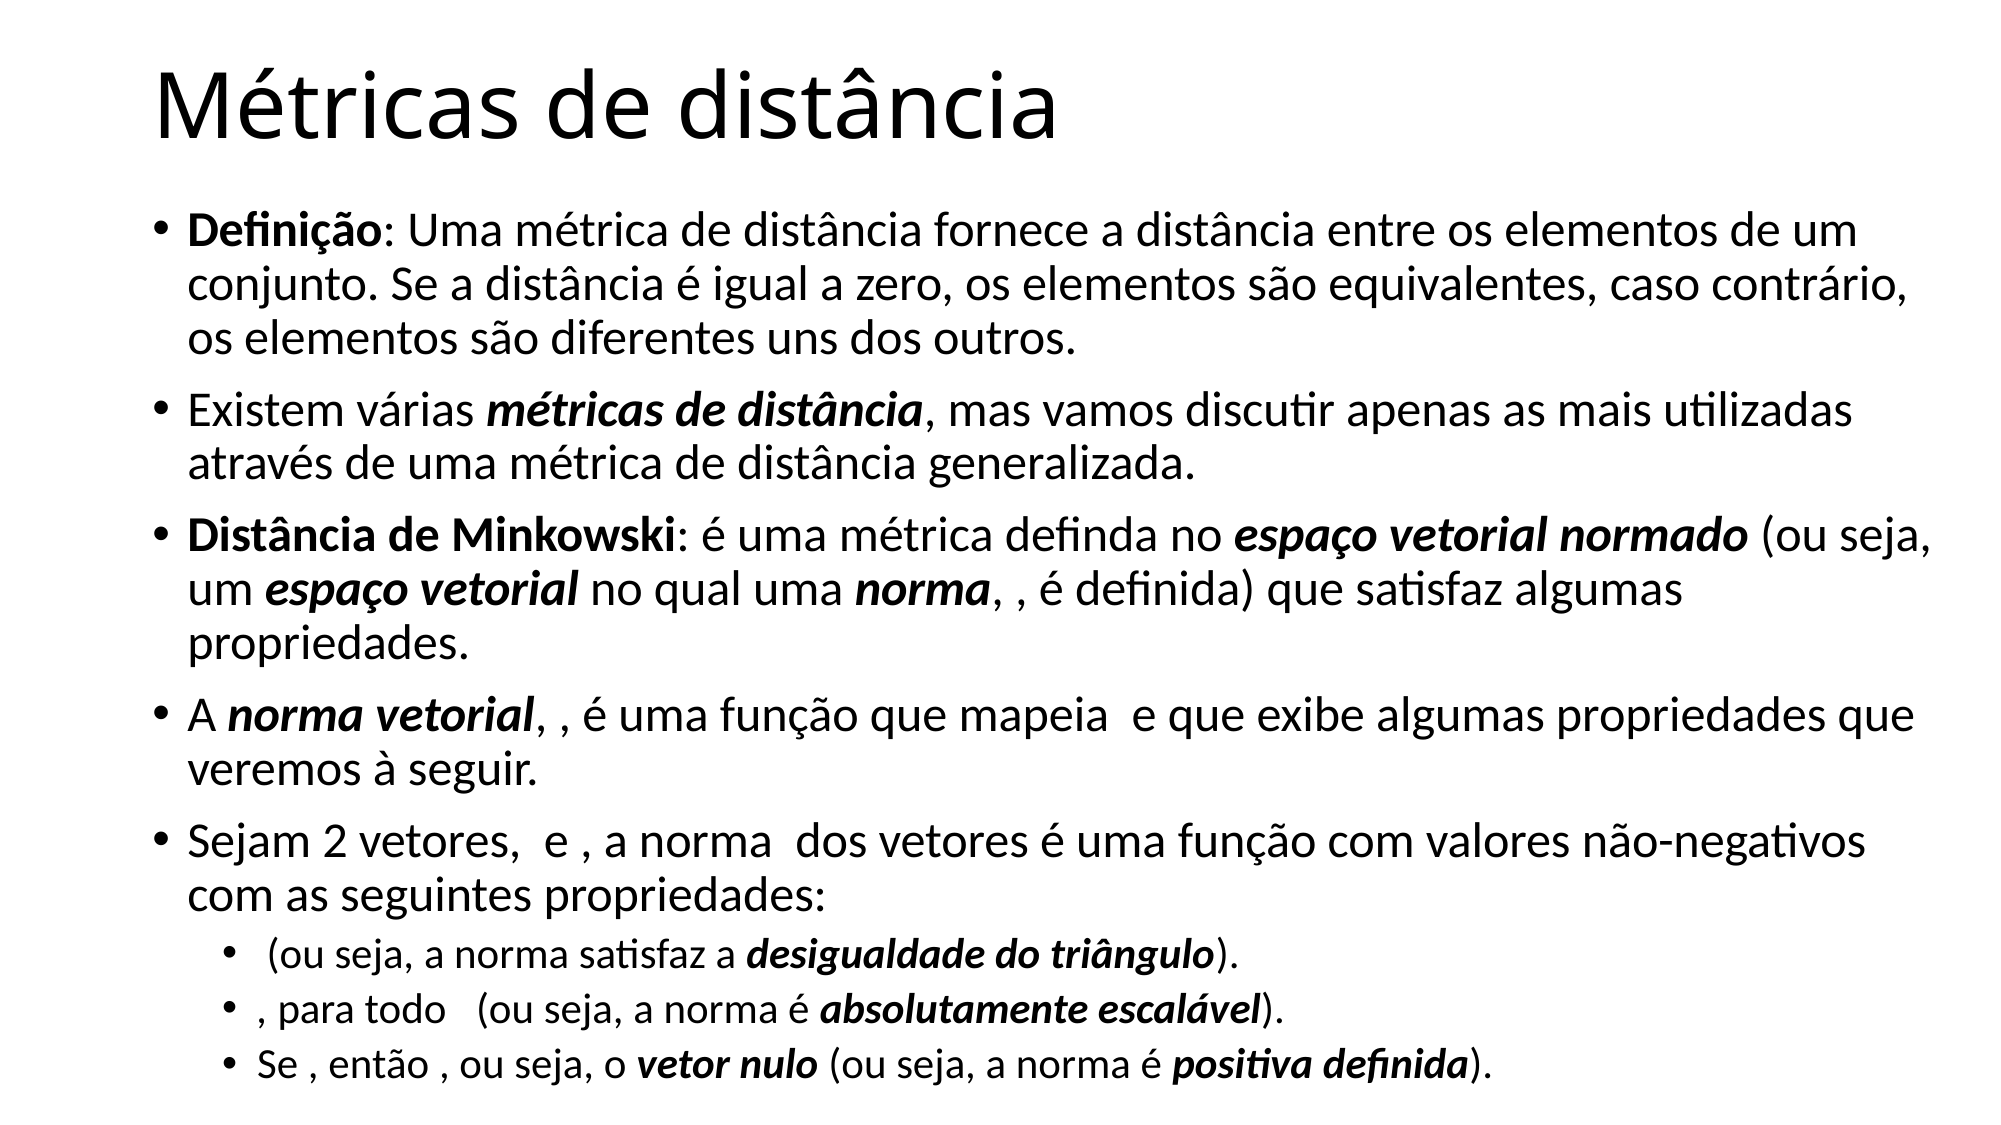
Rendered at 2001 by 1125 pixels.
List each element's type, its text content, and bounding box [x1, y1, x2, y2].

title Métricas de distância [137, 43, 1863, 175]
